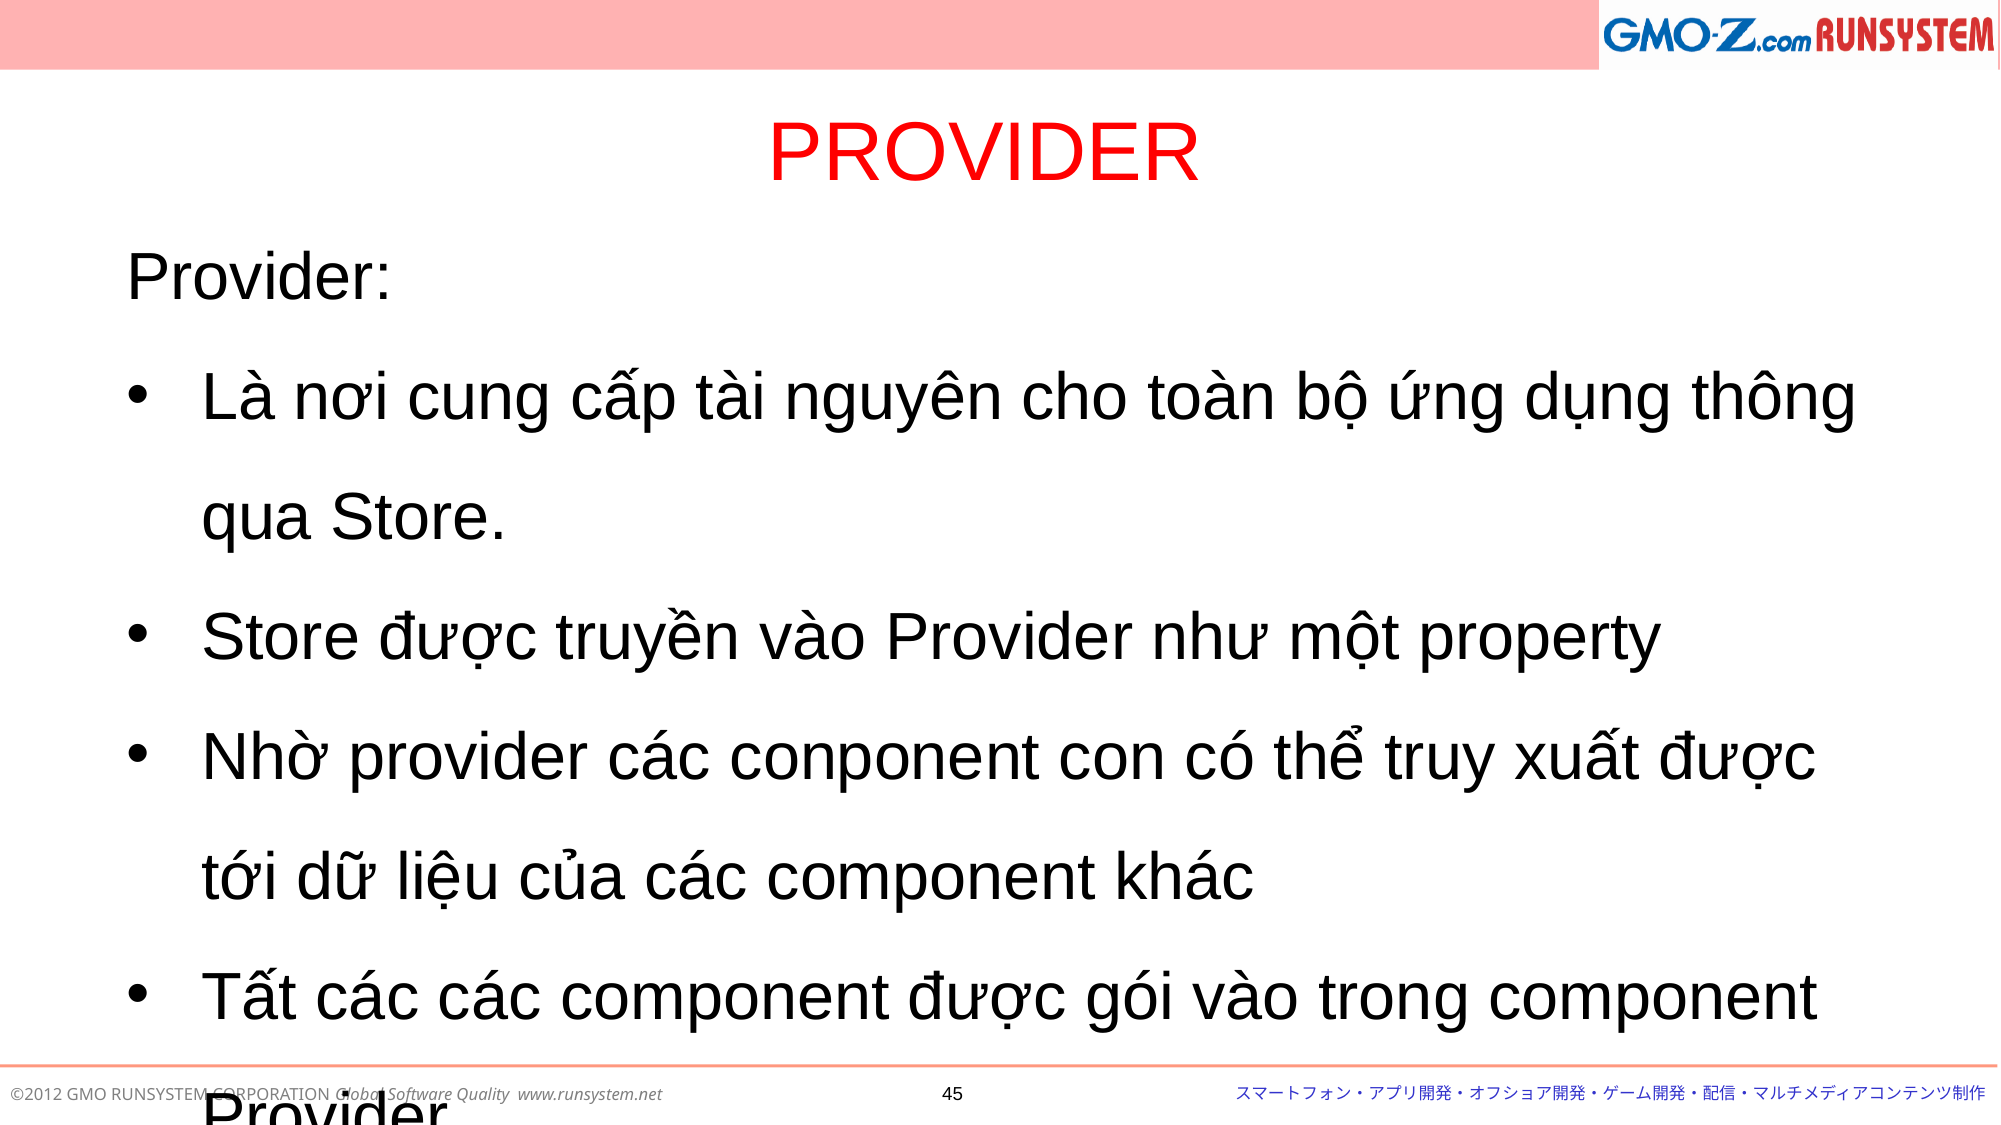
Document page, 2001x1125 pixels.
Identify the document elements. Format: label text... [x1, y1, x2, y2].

title PROVIDER [67, 90, 1903, 188]
picture [1599, 0, 1998, 70]
subtitle Provider: Là nơi cung cấp tài nguyên cho toàn bộ ứng dụng thông qua Store. Store được truyền vào Provider như một property Nhờ provider các conponent con có thể truy xuất được tới dữ liệu của các component khác Tất các các component được gói vào trong component Provider [111, 185, 1923, 1044]
